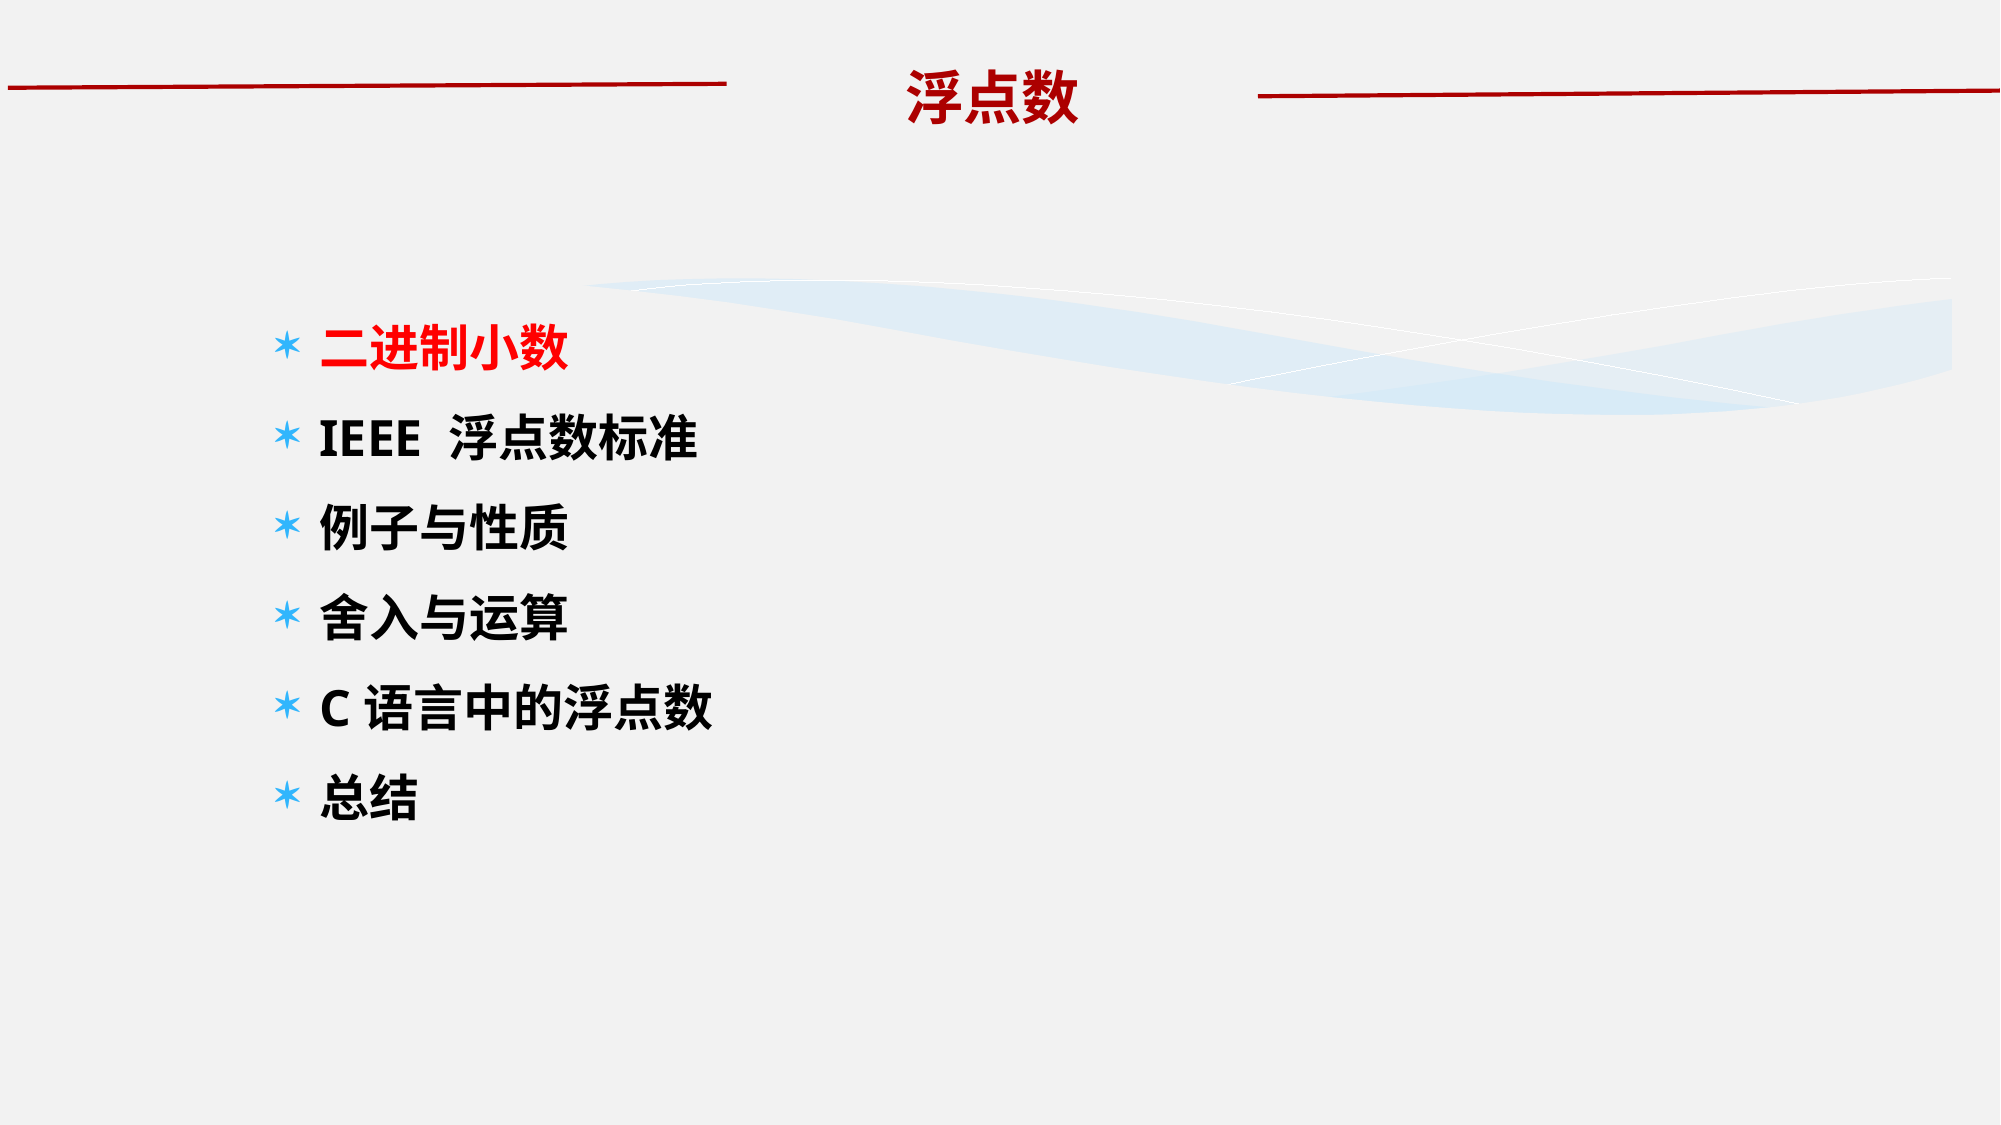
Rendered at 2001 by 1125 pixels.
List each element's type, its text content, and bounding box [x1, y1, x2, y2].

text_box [7, 83, 727, 88]
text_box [1257, 90, 2000, 98]
text_box 浮点数 [726, 53, 1258, 139]
list 二进制小数 IEEE 浮点数标准 例子与性质 舍入与运算 C语言中的浮点数 总结 [259, 279, 1881, 846]
